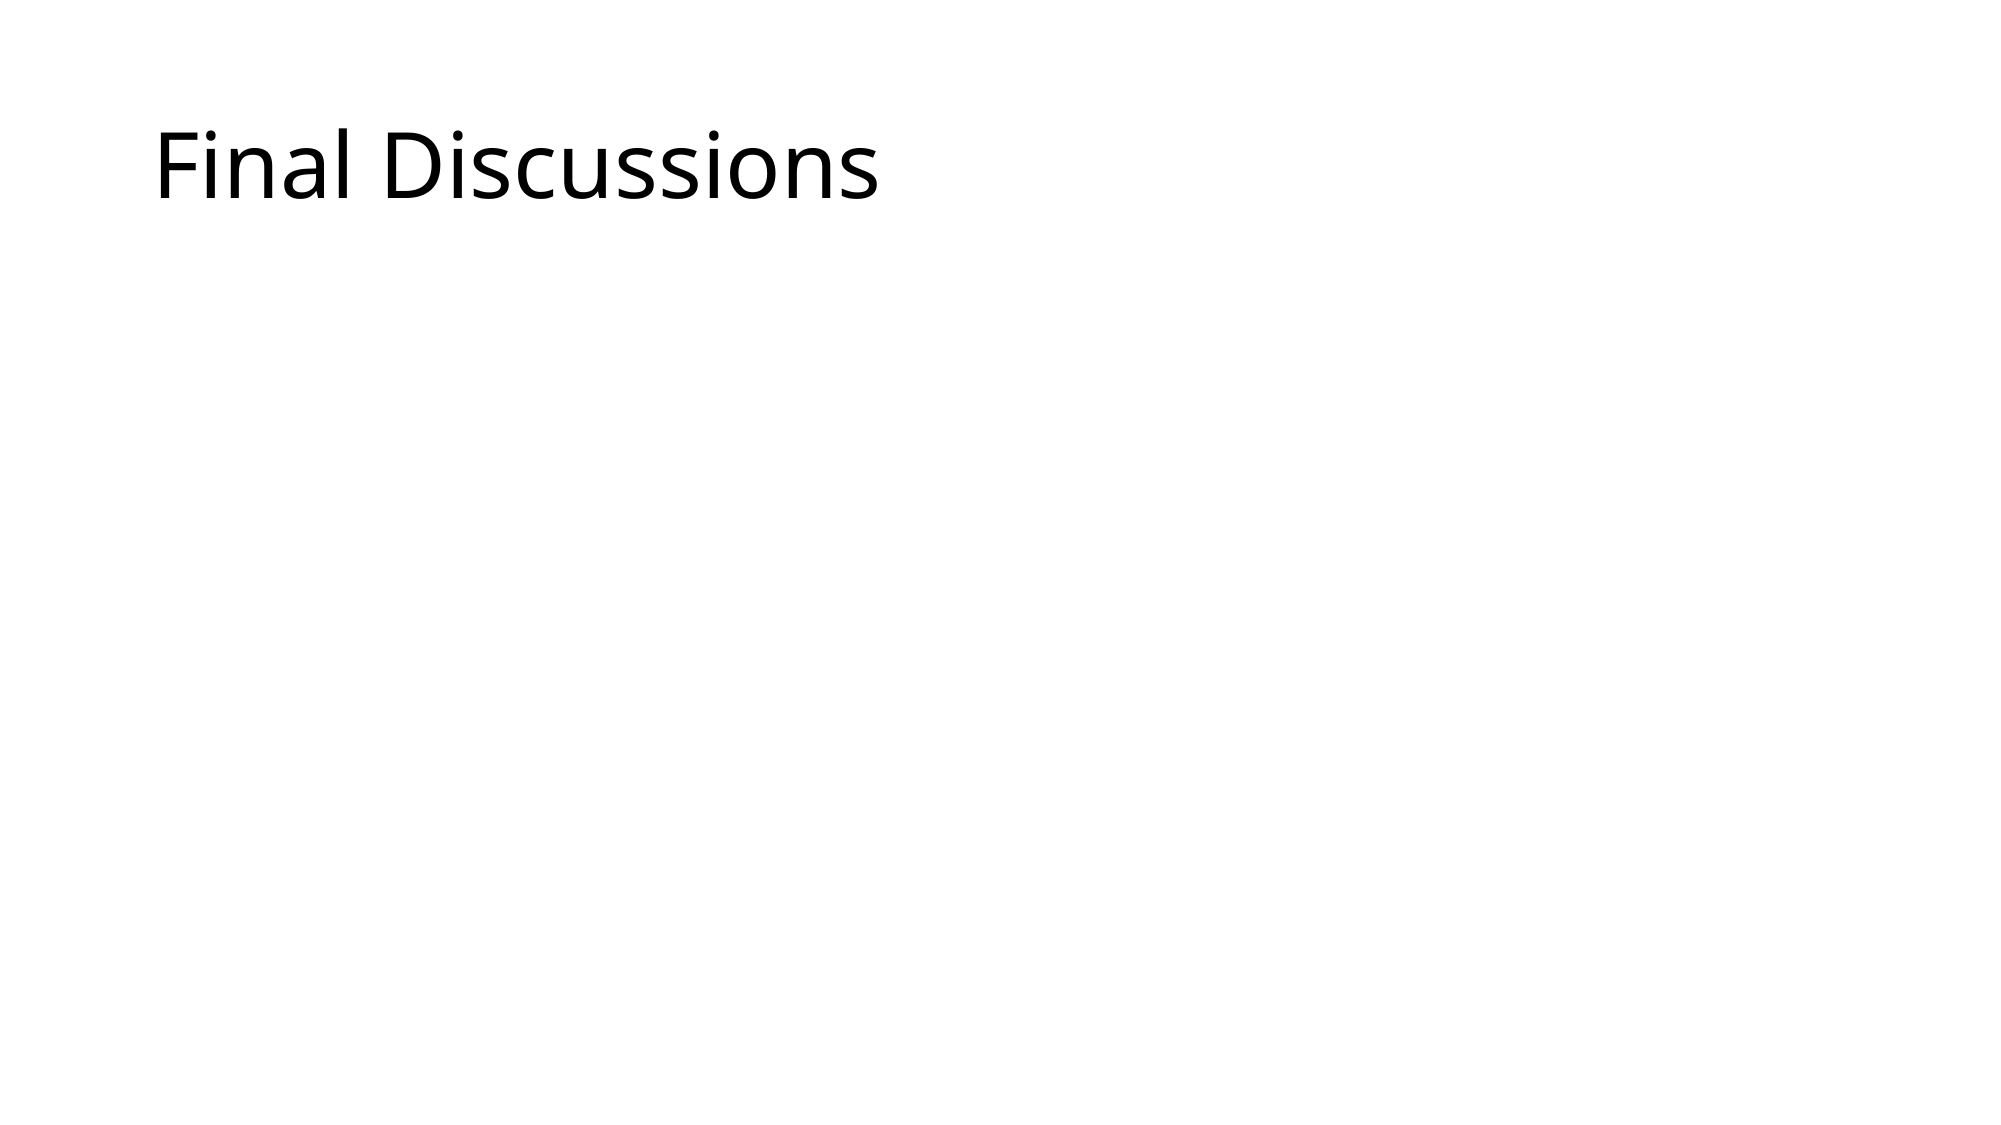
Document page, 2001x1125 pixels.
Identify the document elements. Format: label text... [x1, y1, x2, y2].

title Final Discussions [137, 59, 1863, 278]
